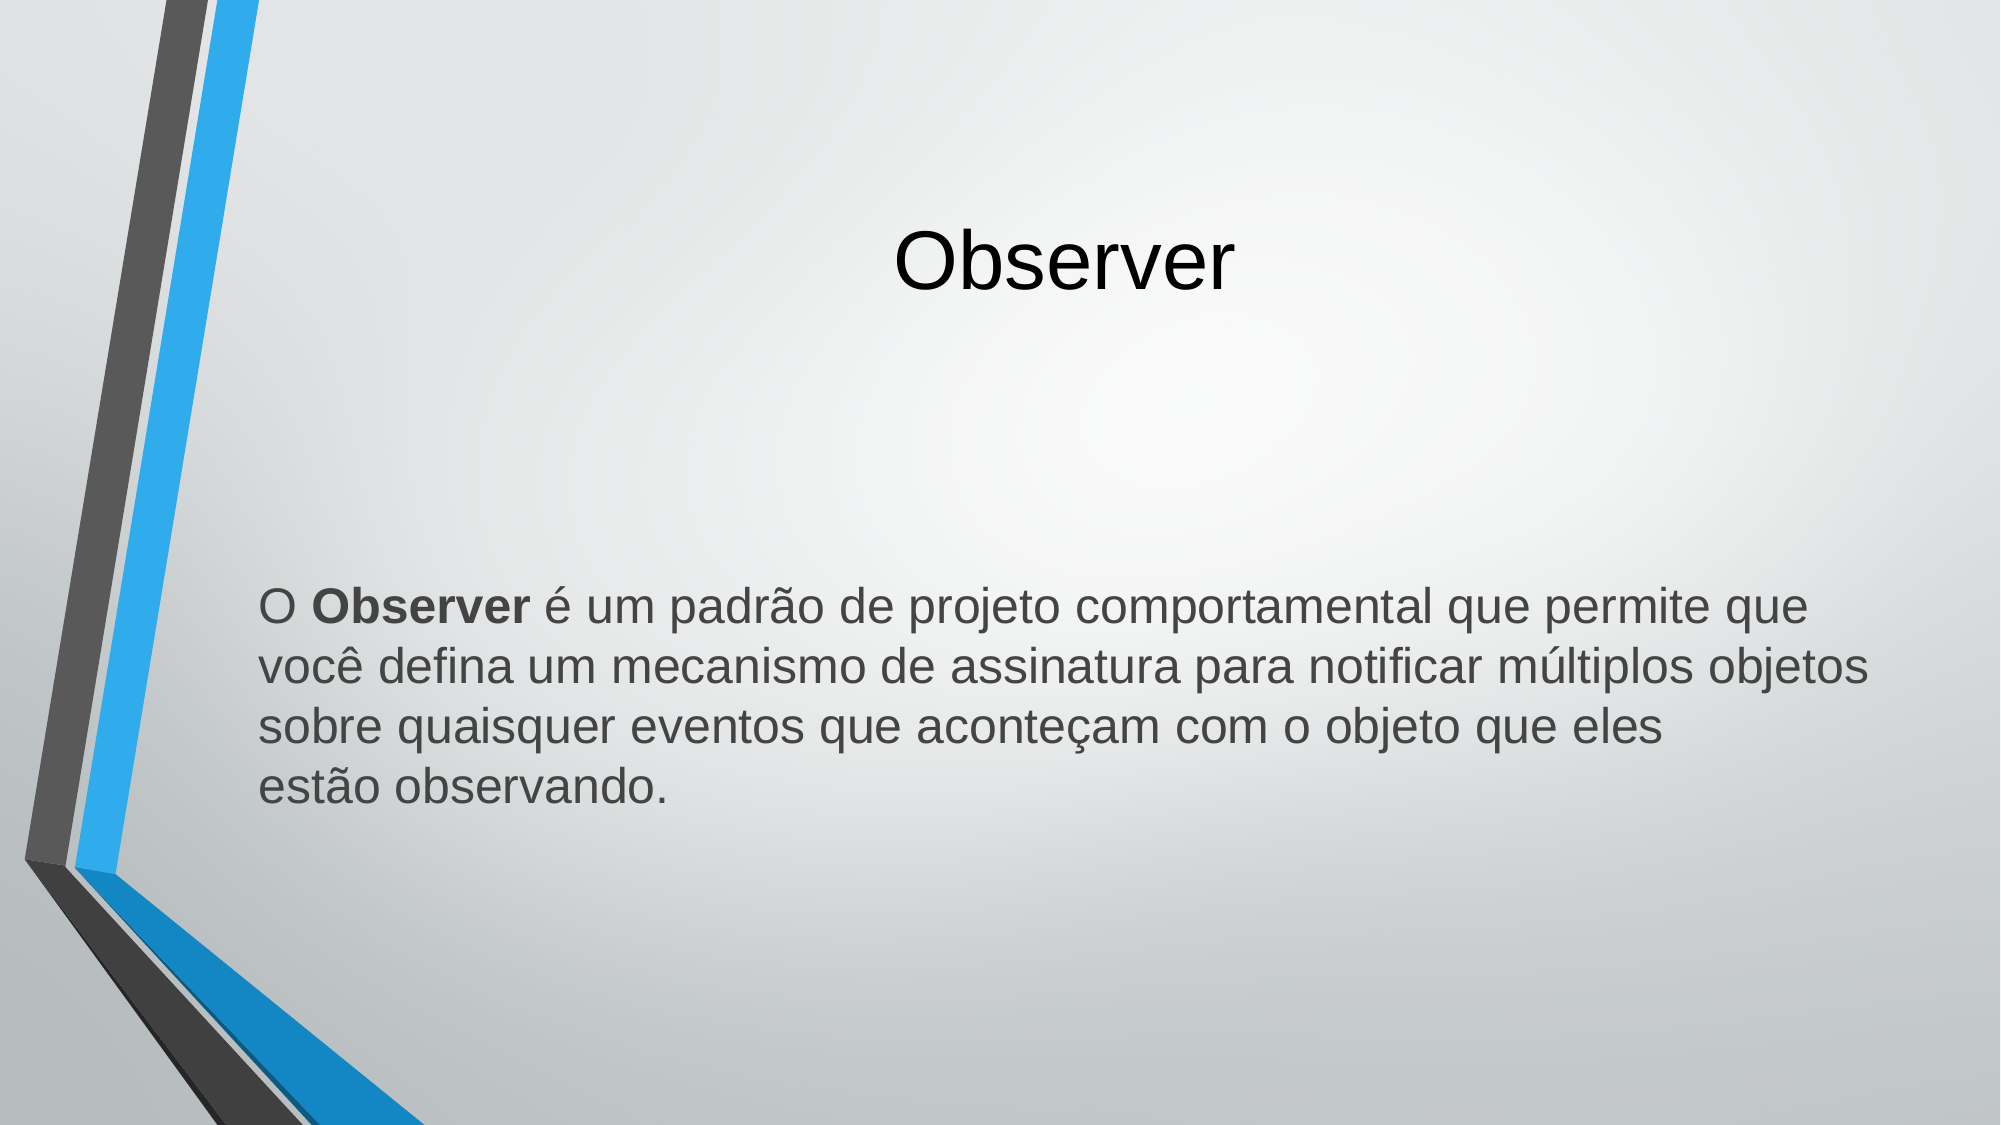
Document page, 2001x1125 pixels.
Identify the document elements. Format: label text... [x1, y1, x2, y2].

title Observer [243, 112, 1887, 400]
list O Observer é um padrão de projeto comportamental que permite que você defina um mecanismo de assinatura para notificar múltiplos objetos sobre quaisquer eventos que aconteçam com o objeto que eles estão observando. [243, 437, 1887, 950]
